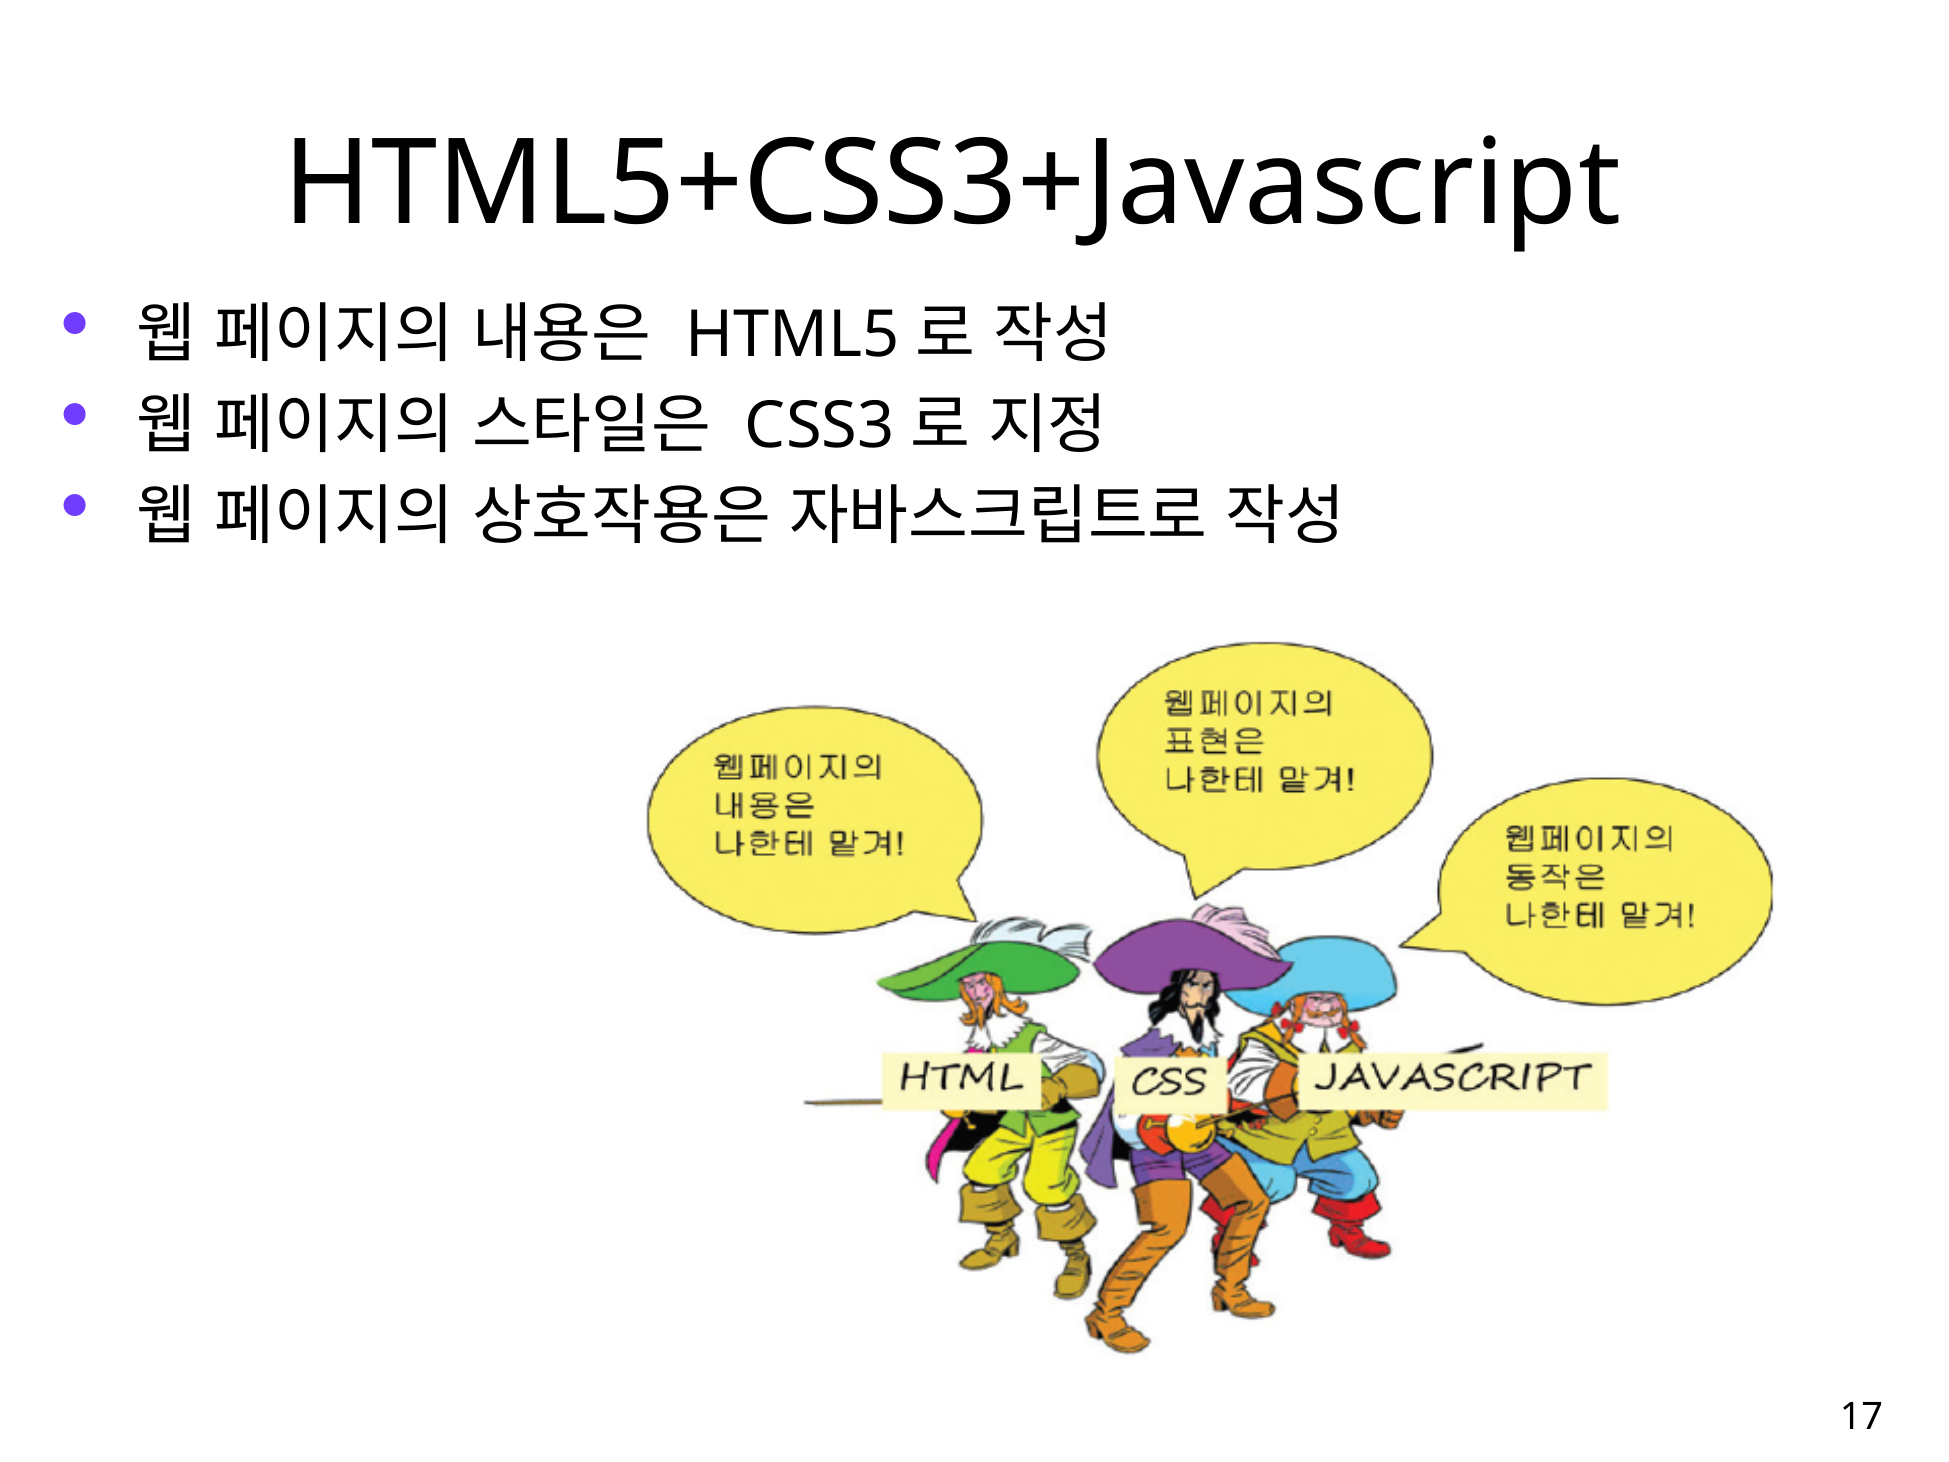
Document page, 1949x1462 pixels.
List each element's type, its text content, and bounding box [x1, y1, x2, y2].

list 웹 페이지의 내용은 HTML5로 작성 웹 페이지의 스타일은 CSS3로 지정 웹 페이지의 상호작용은 자바스크립트로 작성 [48, 284, 1897, 1343]
title HTML5+CSS3+Javascript [156, 92, 1749, 255]
picture [607, 611, 1822, 1383]
slide_number 17 [1496, 1372, 1899, 1462]
